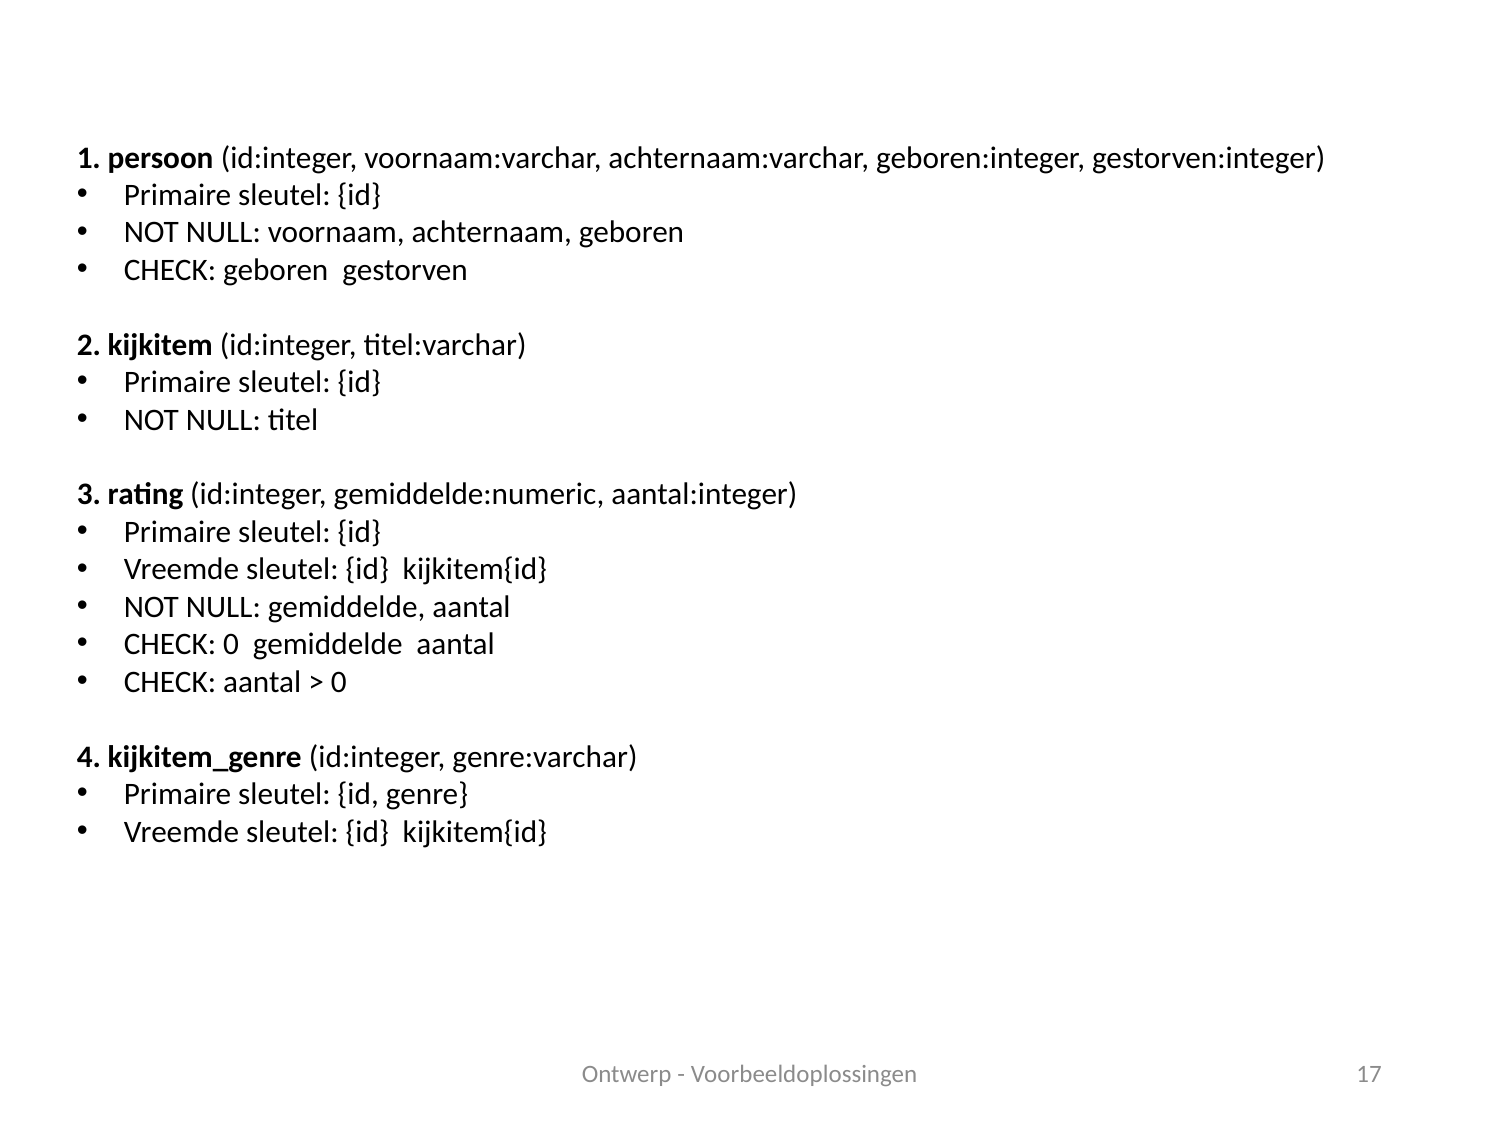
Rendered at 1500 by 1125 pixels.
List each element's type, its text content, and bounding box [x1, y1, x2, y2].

slide_number 17 [1059, 1042, 1397, 1103]
footer Ontwerp - Voorbeeldoplossingen [435, 1042, 1059, 1103]
